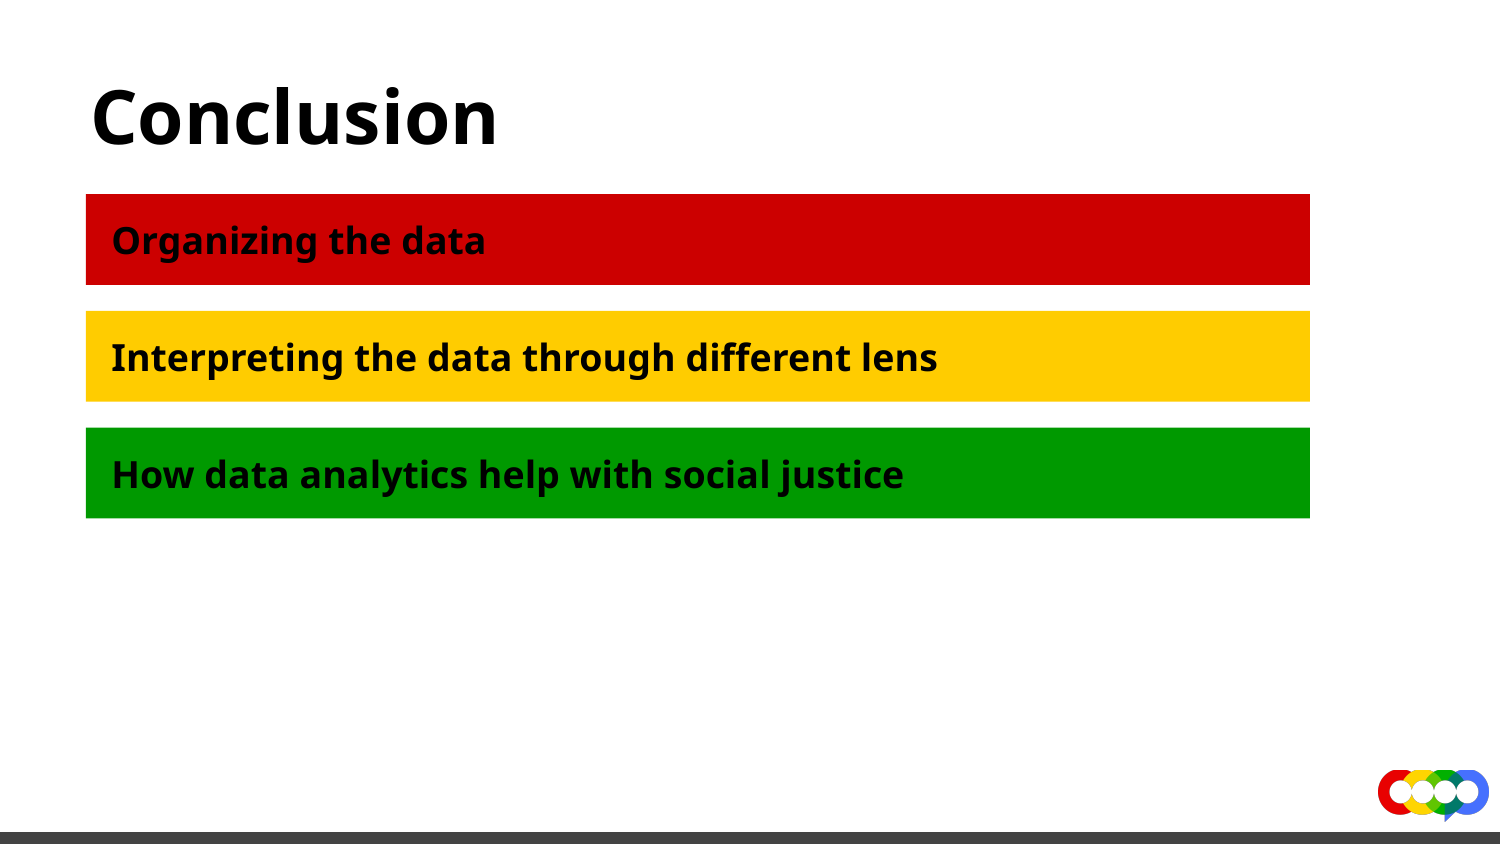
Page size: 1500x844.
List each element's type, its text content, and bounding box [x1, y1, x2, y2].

text_box Interpreting the data through different lens [85, 310, 1310, 402]
title Conclusion [75, 33, 1425, 175]
picture [1378, 770, 1489, 822]
text_box How data analytics help with social justice [85, 427, 1310, 519]
text_box Organizing the data [85, 194, 1310, 285]
